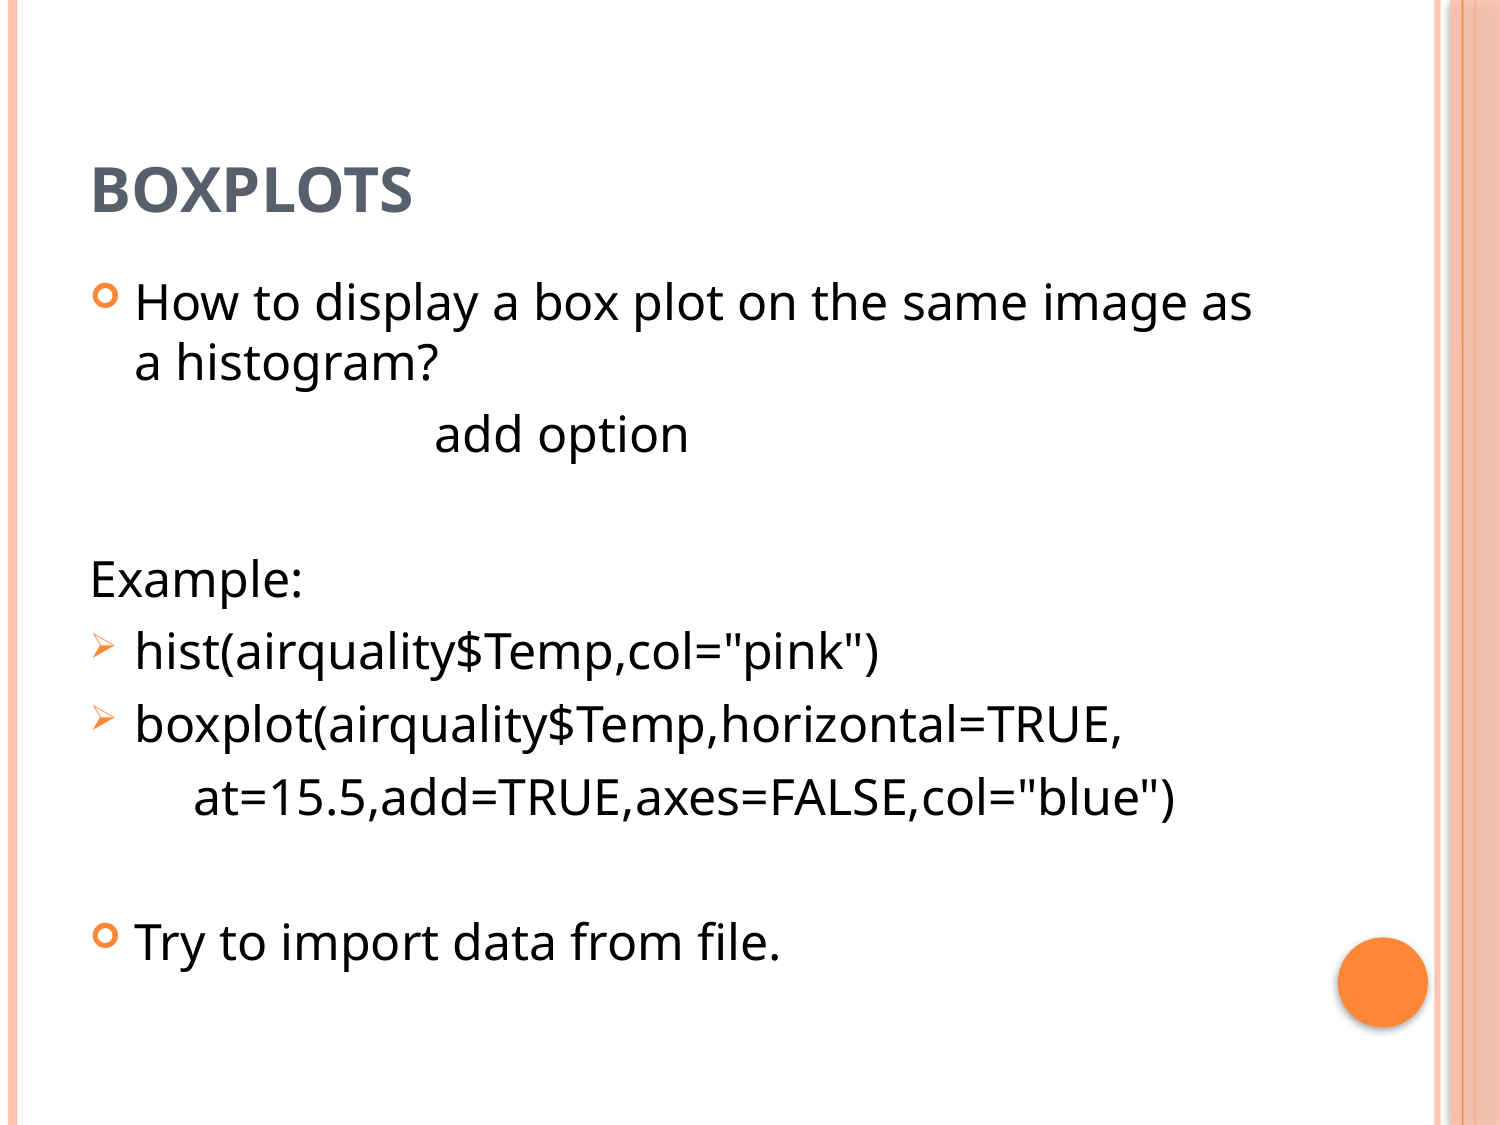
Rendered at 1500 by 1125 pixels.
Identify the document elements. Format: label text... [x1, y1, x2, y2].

list How to display a box plot on the same image as a histogram? add option Example: hist(airquality$Temp,col="pink") boxplot(airquality$Temp,horizontal=TRUE, at=15.5,add=TRUE,axes=FALSE,col="blue") Try to import data from file. [75, 262, 1300, 1062]
title Boxplots [75, 45, 1300, 233]
